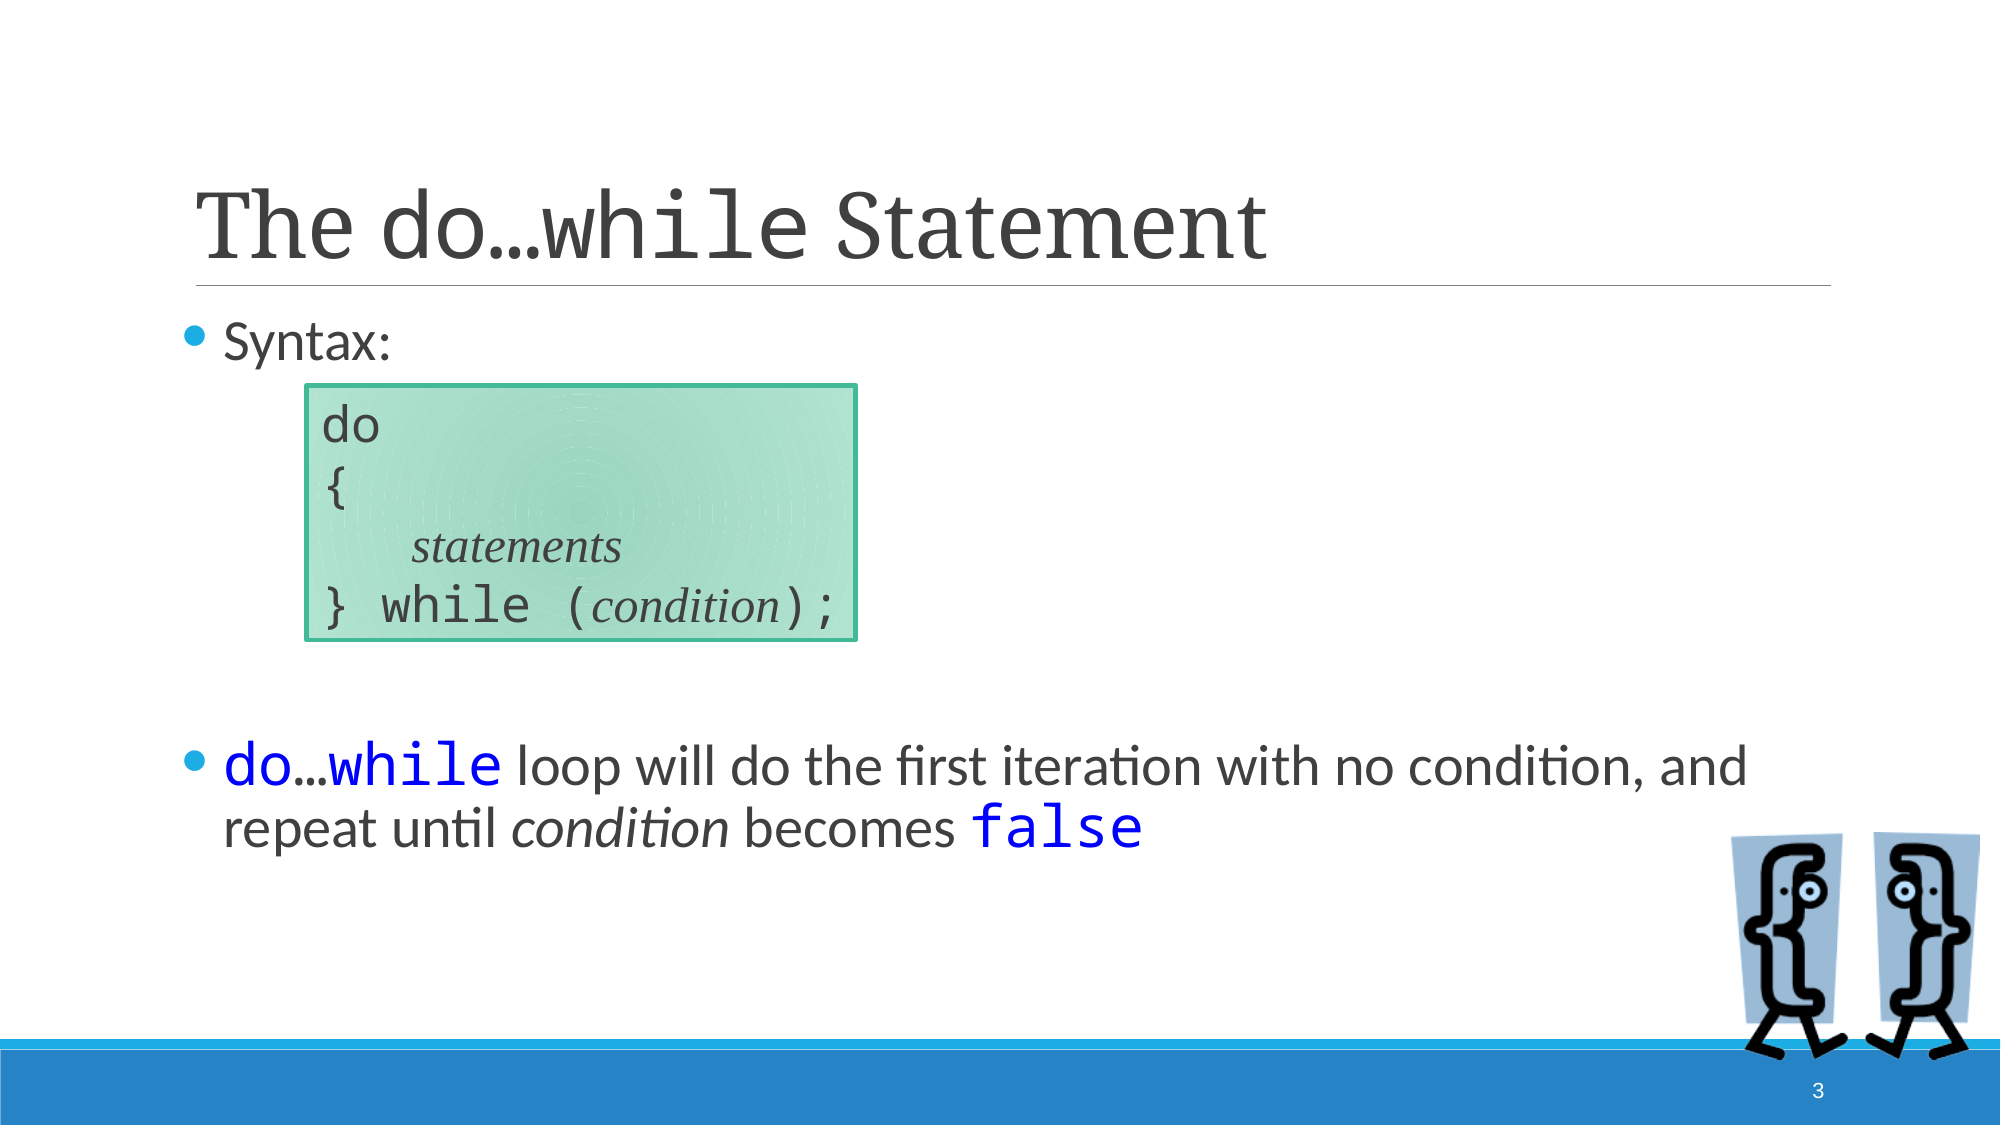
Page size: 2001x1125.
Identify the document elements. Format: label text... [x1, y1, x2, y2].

text_box do { statements } while (condition); [306, 384, 857, 641]
title The do…while Statement [180, 47, 1830, 285]
list Syntax: do…while loop will do the first iteration with no condition, and repeat until condition becomes false [180, 302, 1830, 963]
slide_number 3 [1624, 1059, 1840, 1120]
